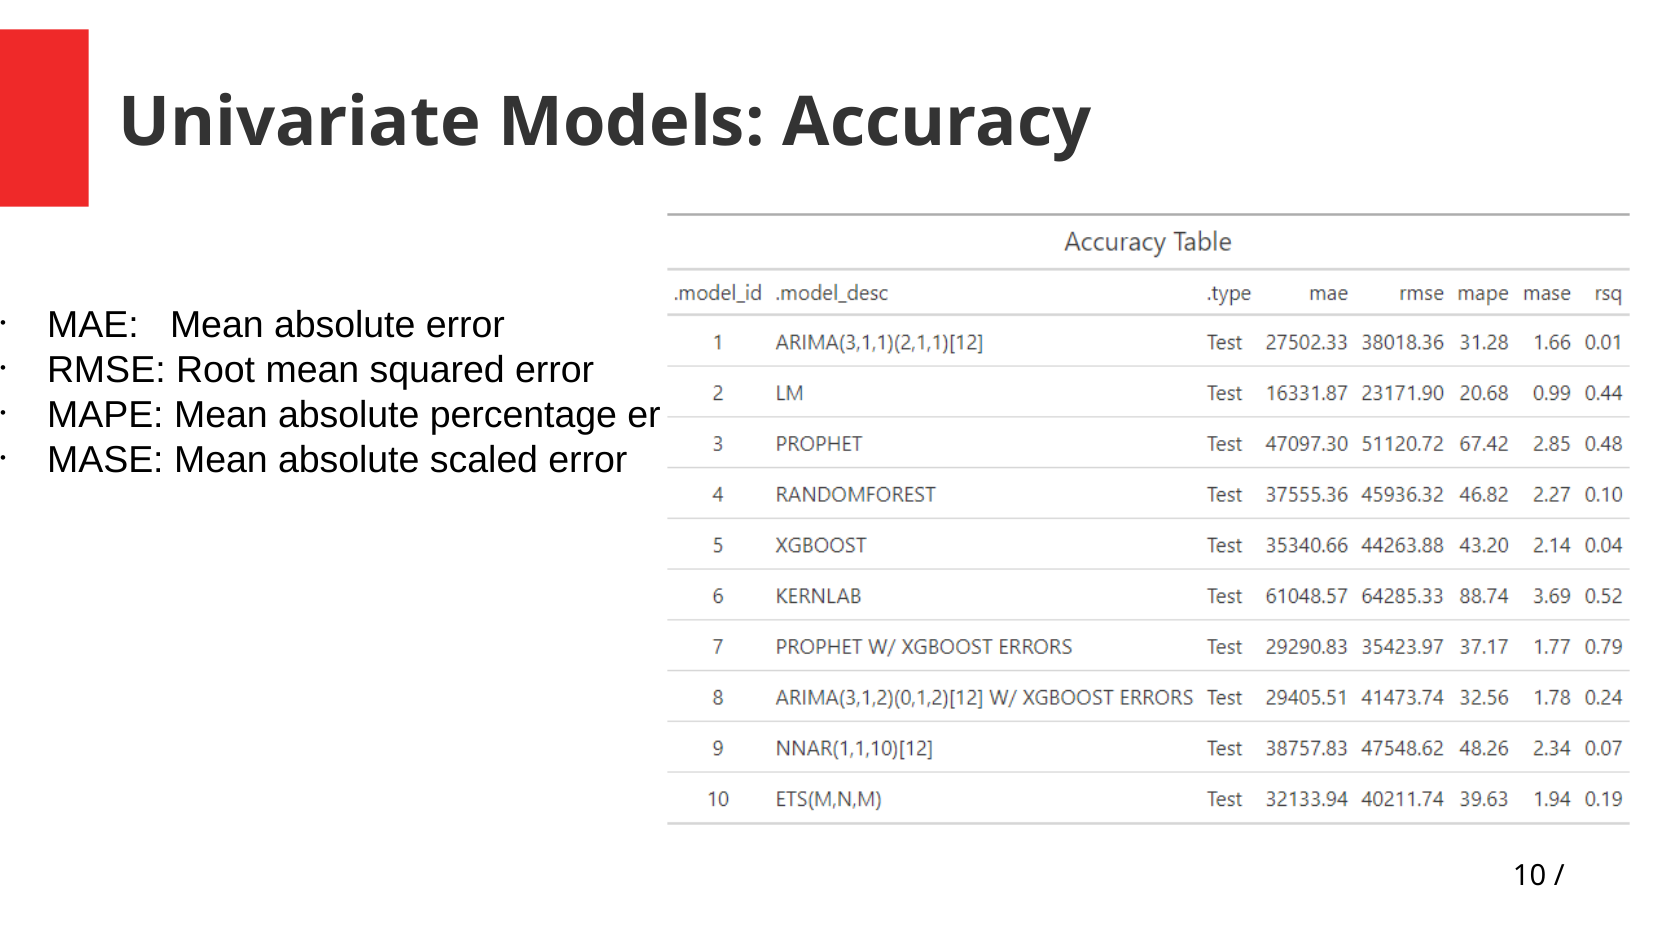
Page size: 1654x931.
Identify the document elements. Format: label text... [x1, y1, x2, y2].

title Univariate Models: Accuracy [118, 29, 1595, 207]
text_box MAE: Mean absolute error RMSE: Root mean squared error MAPE: Mean absolute percentage error MASE: Mean absolute scaled error [0, 248, 604, 659]
picture [661, 212, 1654, 857]
slide_number 10 / [1181, 857, 1565, 922]
